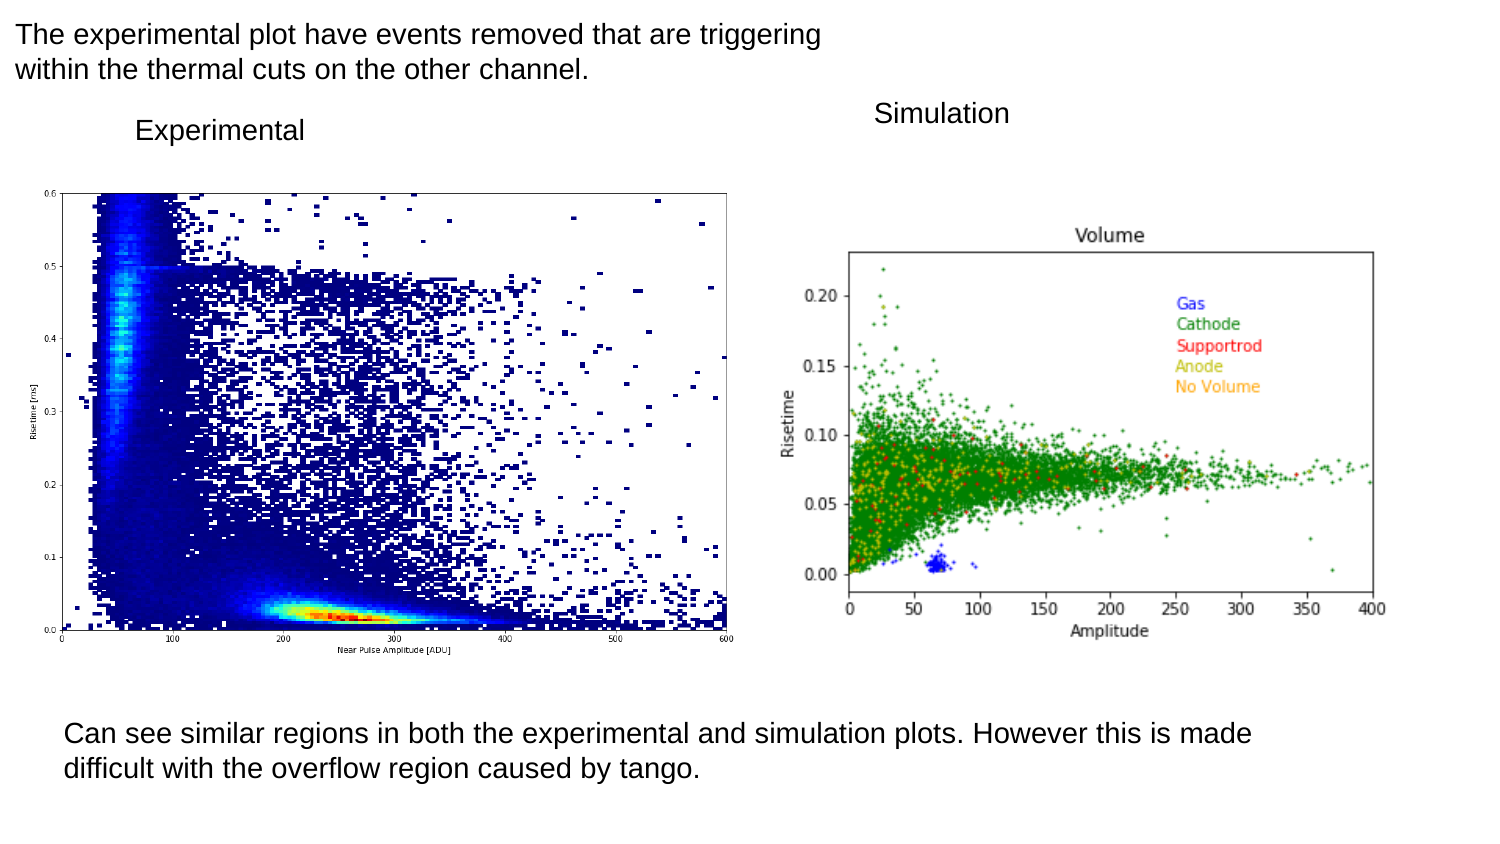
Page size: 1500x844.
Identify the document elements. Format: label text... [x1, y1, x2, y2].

text_box Can see similar regions in both the experimental and simulation plots. However this is made difficult with the overflow region caused by tango. [48, 698, 1352, 799]
text_box The experimental plot have events removed that are triggering within the thermal cuts on the other channel. [0, 0, 871, 100]
picture [23, 184, 739, 660]
picture [763, 196, 1440, 648]
text_box Simulation [858, 79, 1448, 145]
text_box Experimental [119, 100, 709, 161]
